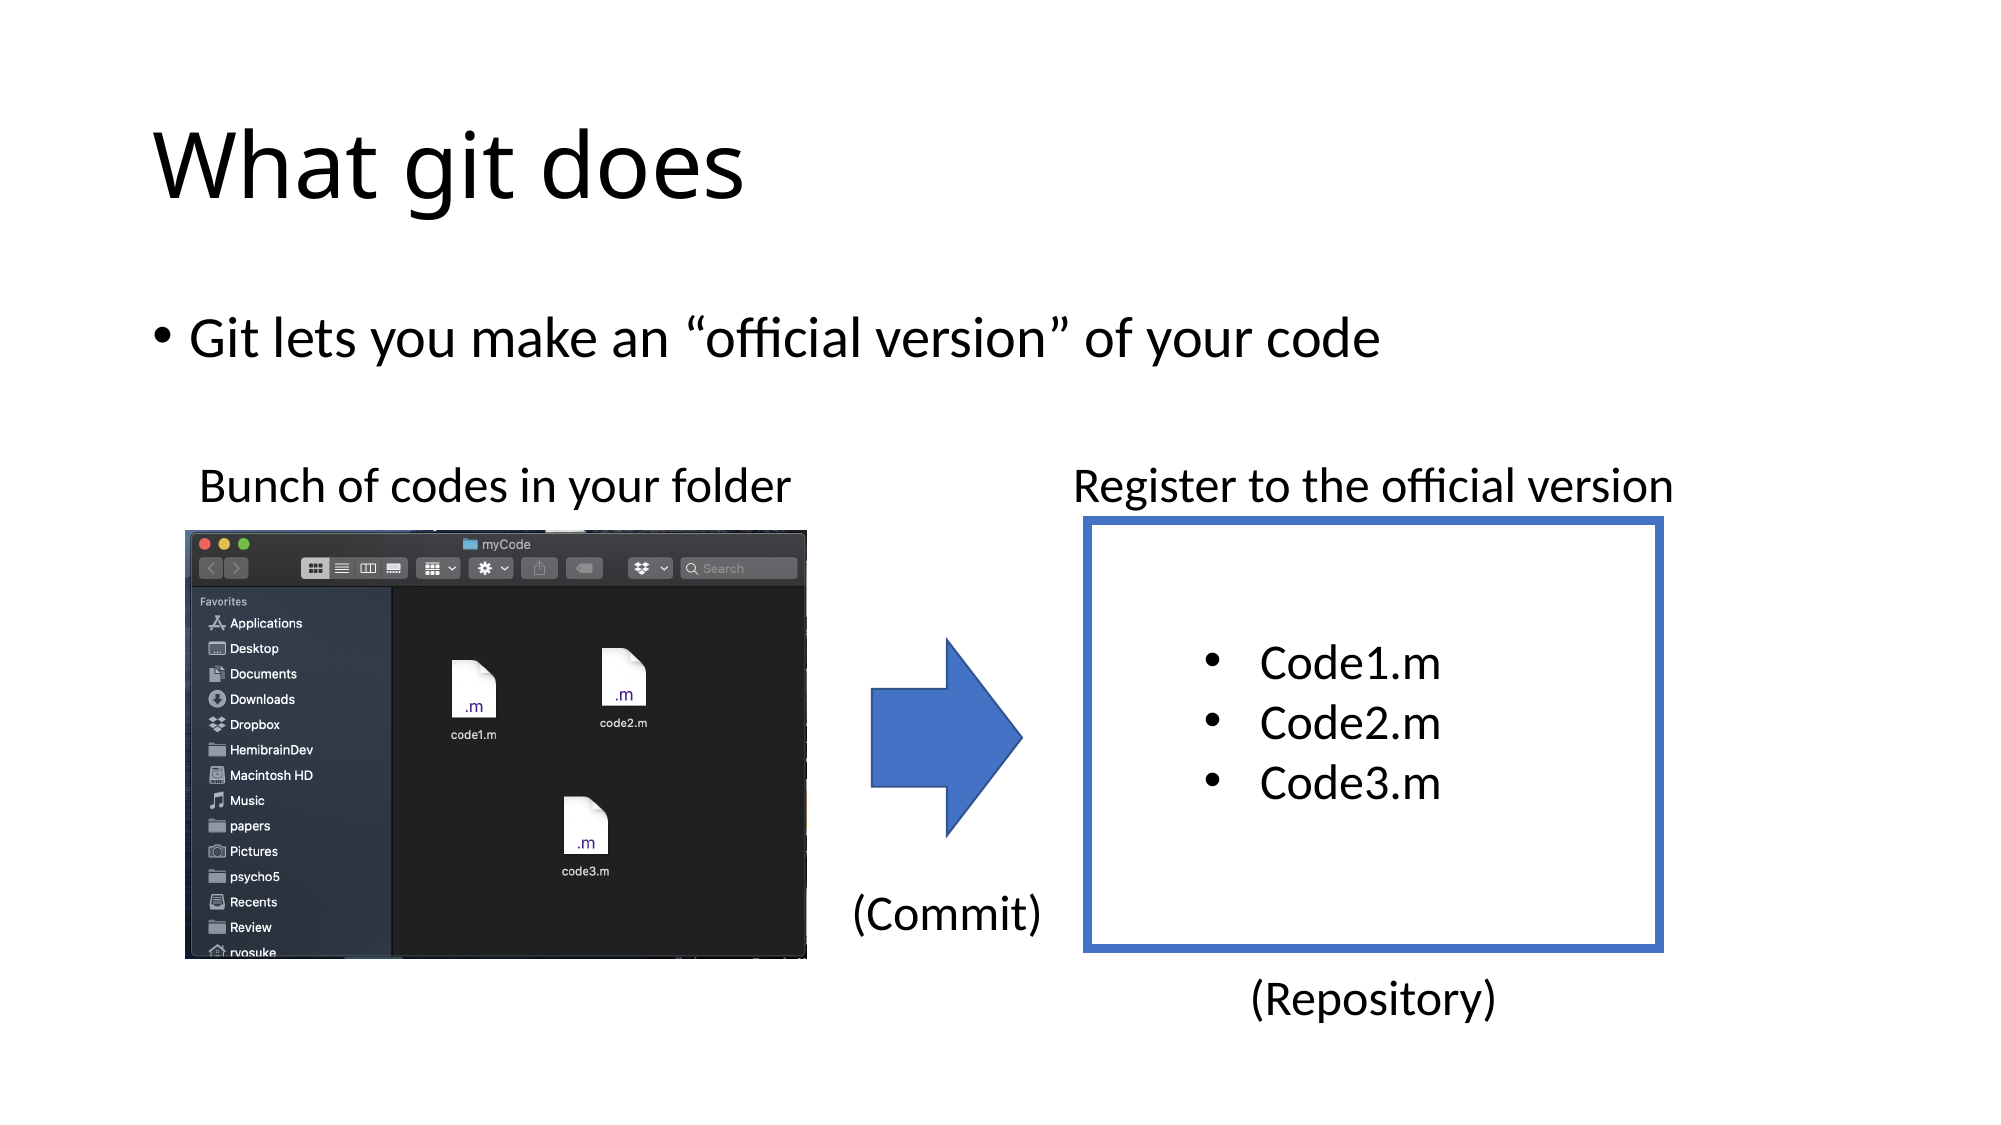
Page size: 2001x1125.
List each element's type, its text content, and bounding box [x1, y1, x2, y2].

text_box Bunch of codes in your folder [161, 444, 831, 520]
list Git lets you make an “official version” of your code [137, 299, 1863, 381]
text_box Code1.m Code2.m Code3.m [1189, 622, 1504, 817]
title What git does [137, 59, 1863, 278]
text_box (Repository) [1206, 958, 1541, 1034]
text_box [1087, 520, 1661, 949]
text_box [870, 636, 1024, 839]
text_box (Commit) [807, 872, 1115, 948]
text_box Register to the official version [1039, 444, 1709, 520]
picture [185, 530, 807, 959]
